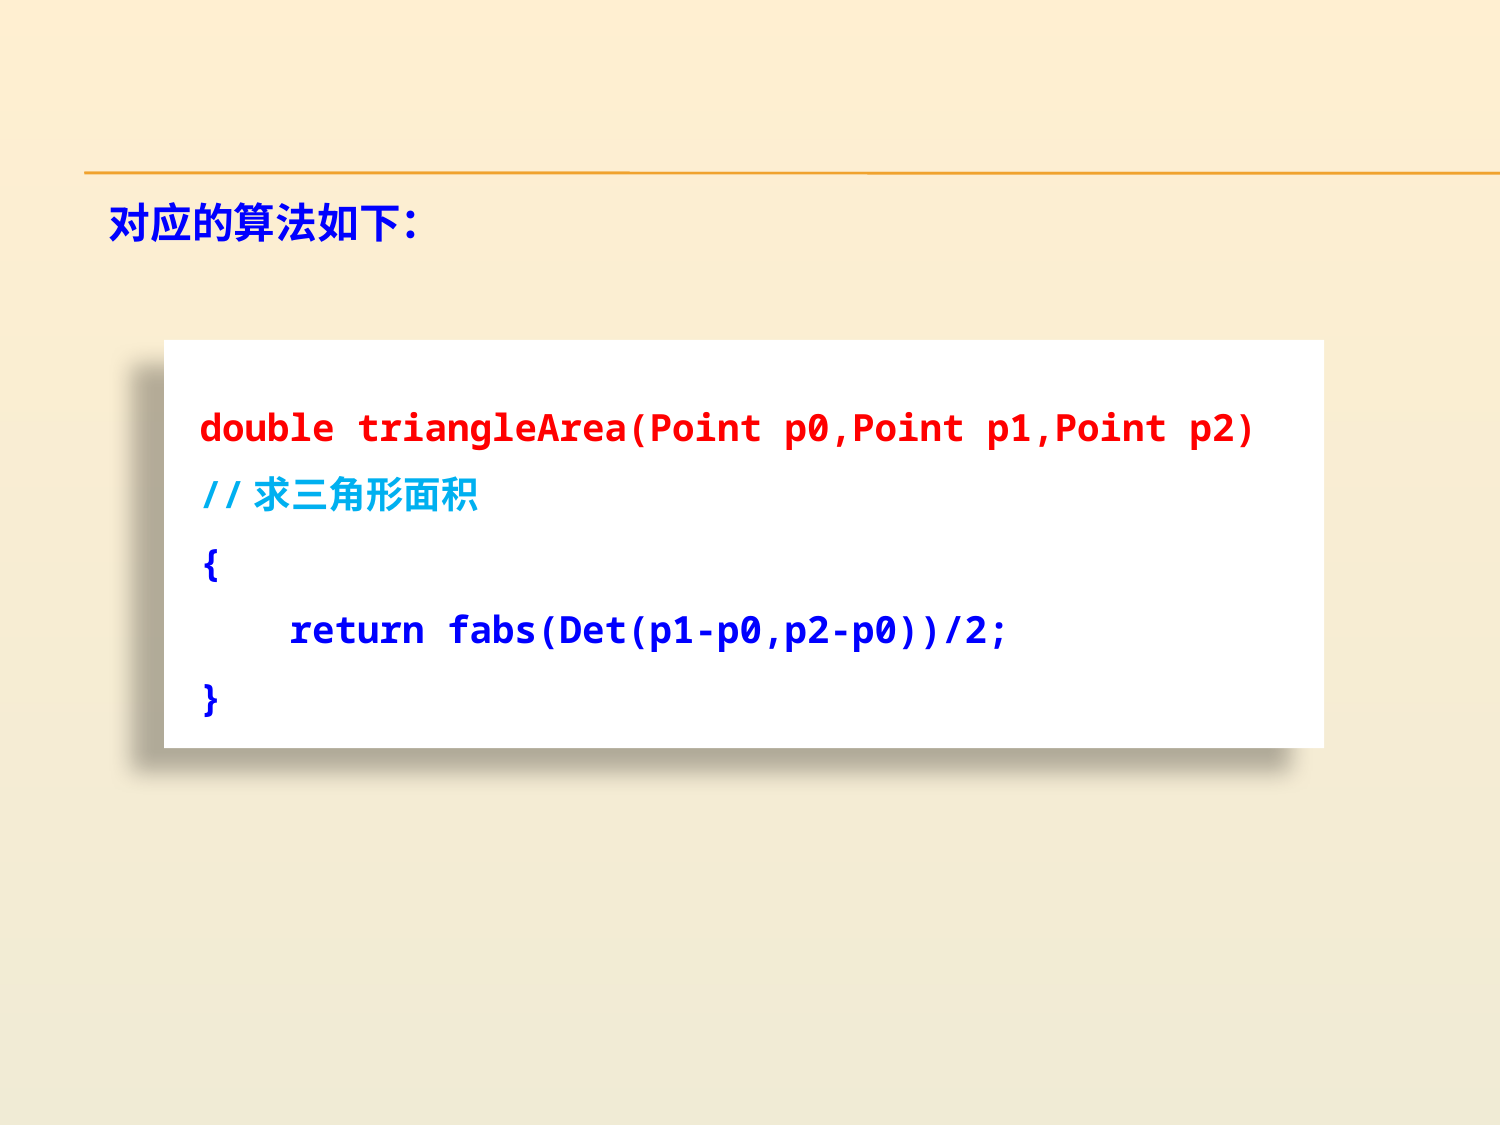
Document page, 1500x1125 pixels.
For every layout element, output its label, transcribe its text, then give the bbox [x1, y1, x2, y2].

text_box double triangleArea(Point p0,Point p1,Point p2) //求三角形面积 { return fabs(Det(p1-p0,p2-p0))/2; } [163, 339, 1325, 749]
text_box 对应的算法如下： [93, 163, 1454, 254]
